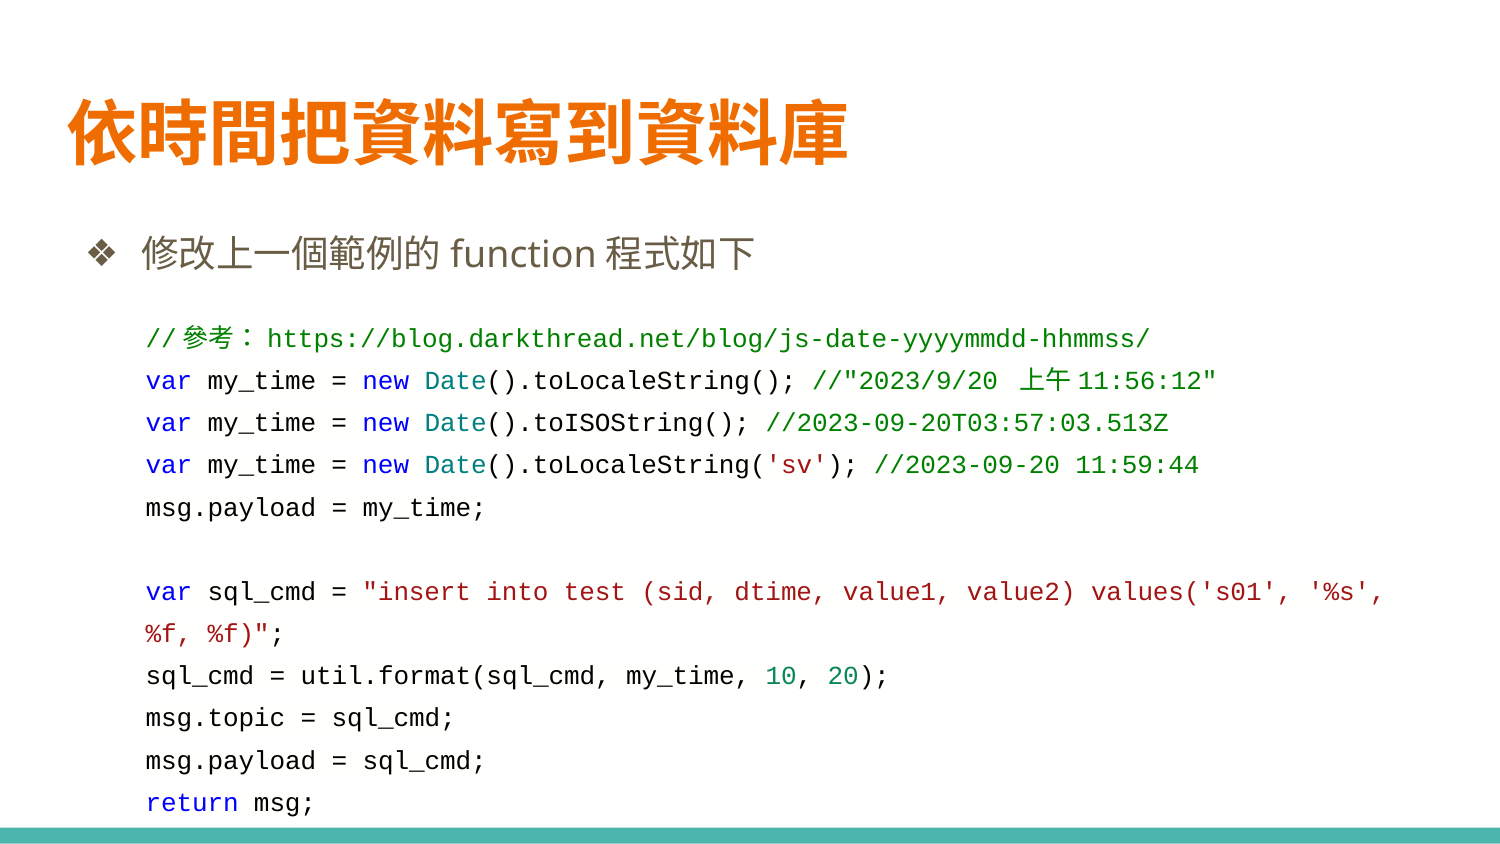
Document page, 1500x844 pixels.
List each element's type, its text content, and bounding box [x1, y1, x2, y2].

text_box //參考：https://blog.darkthread.net/blog/js-date-yyyymmdd-hhmmss/ var my_time = new Date().toLocaleString(); //"2023/9/20 上午11:56:12" var my_time = new Date().toISOString(); //2023-09-20T03:57:03.513Z var my_time = new Date().toLocaleString('sv'); //2023-09-20 11:59:44 msg.payload = my_time; var sql_cmd = "insert into test (sid, dtime, value1, value2) values('s01', '%s', %f, %f)"; sql_cmd = util.format(sql_cmd, my_time, 10, 20); msg.topic = sql_cmd; msg.payload = sql_cmd; return msg; [130, 295, 1449, 816]
title 依時間把資料寫到資料庫 [51, 72, 1449, 189]
list 修改上一個範例的function程式如下 [51, 207, 1388, 750]
